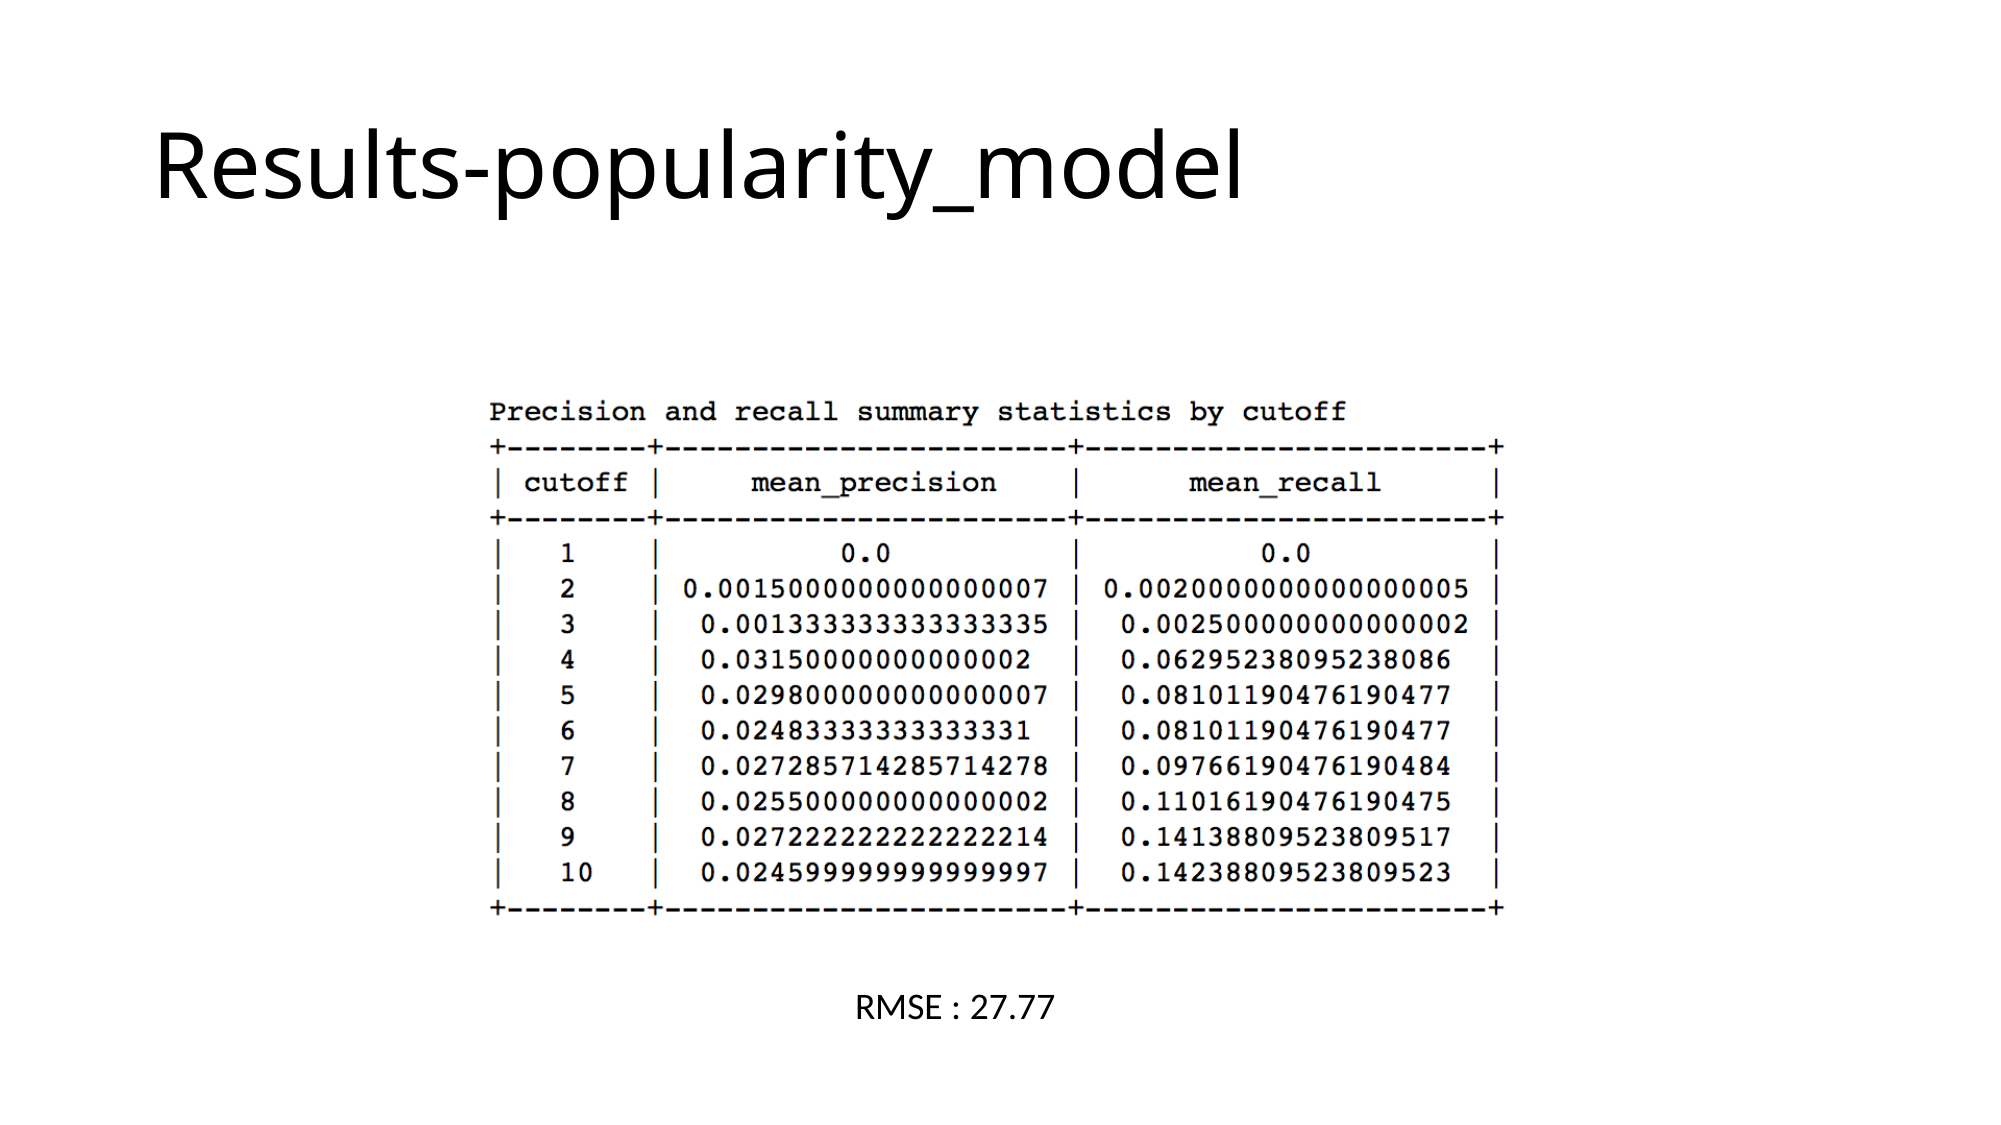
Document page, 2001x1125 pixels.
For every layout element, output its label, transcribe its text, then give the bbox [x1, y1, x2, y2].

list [485, 390, 1515, 922]
title Results-popularity_model [137, 59, 1863, 278]
text_box RMSE : 27.77 [840, 974, 1071, 1035]
